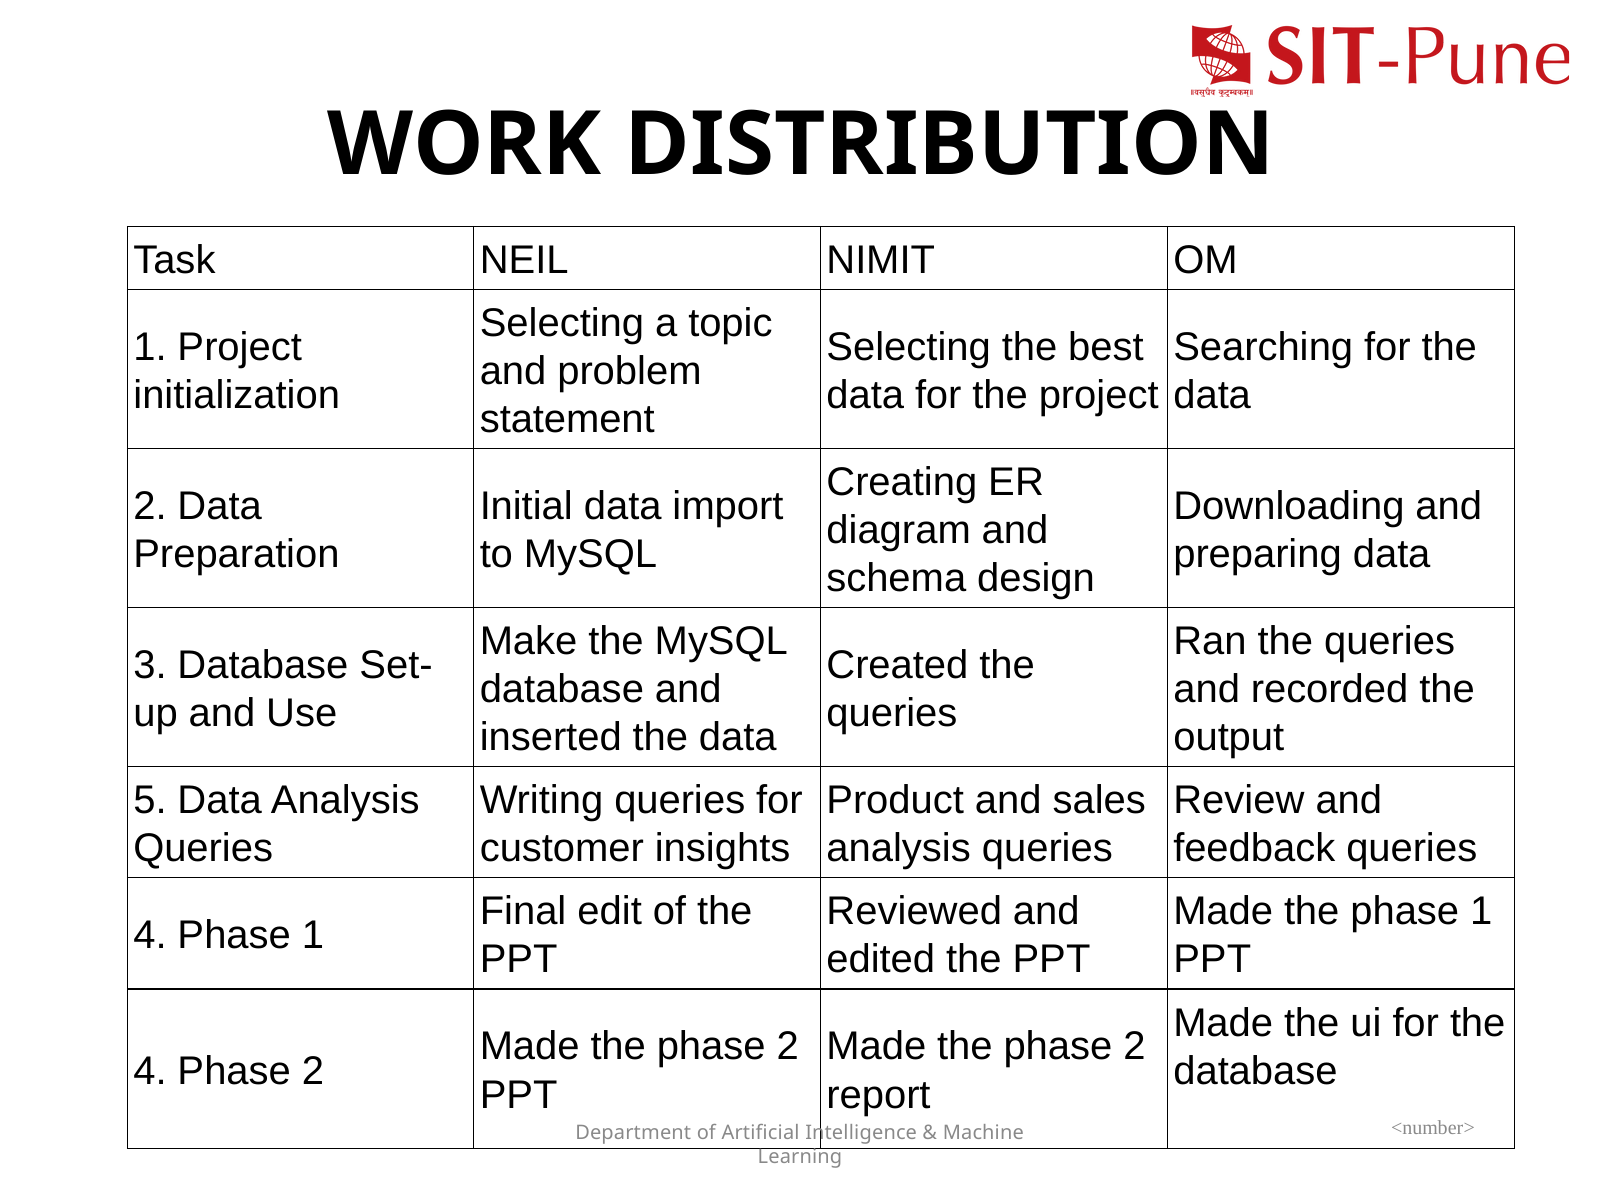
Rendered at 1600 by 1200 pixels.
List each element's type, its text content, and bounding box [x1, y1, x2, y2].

text_box Department of Artificial Intelligence & Machine Learning [545, 1119, 1055, 1168]
table_cell Make the MySQL database and inserted the data [474, 608, 820, 766]
table_cell Product and sales analysis queries [821, 767, 1167, 877]
table_cell 3. Database Set-up and Use [128, 608, 473, 766]
table_cell 5. Data Analysis Queries [128, 767, 473, 877]
table_cell Final edit of the PPT [474, 878, 820, 988]
table_cell Review and feedback queries [1168, 767, 1514, 877]
table_header OM [1168, 227, 1514, 289]
table_cell Creating ER diagram and schema design [821, 449, 1167, 607]
table_cell Writing queries for customer insights [474, 767, 820, 877]
table_cell Made the phase 1 PPT [1168, 878, 1514, 988]
table_header NIMIT [821, 227, 1167, 289]
table_cell 4. Phase 1 [128, 878, 473, 988]
table_header Task [128, 227, 473, 289]
table_cell Selecting the best data for the project [821, 290, 1167, 448]
table_cell 2. Data Preparation [128, 449, 473, 607]
text_box WORK DISTRIBUTION [126, 96, 1477, 193]
table_cell Created the queries [821, 608, 1167, 766]
table_cell Searching for the data [1168, 290, 1514, 448]
table_cell Downloading and preparing data [1168, 449, 1514, 607]
table_cell Made the ui for the database [1168, 990, 1514, 1148]
table_cell Made the phase 2 report [821, 990, 1167, 1148]
table_cell 4. Phase 2 [128, 990, 473, 1148]
table_cell Initial data import to MySQL [474, 449, 820, 607]
table_header NEIL [474, 227, 820, 289]
table_cell Selecting a topic and problem statement [474, 290, 820, 448]
table_cell Made the phase 2 PPT [474, 990, 820, 1148]
table_cell Ran the queries and recorded the output [1168, 608, 1514, 766]
table_cell Reviewed and edited the PPT [821, 878, 1167, 988]
text_box [1191, 25, 1570, 97]
table_cell 1. Project initialization [128, 290, 473, 448]
